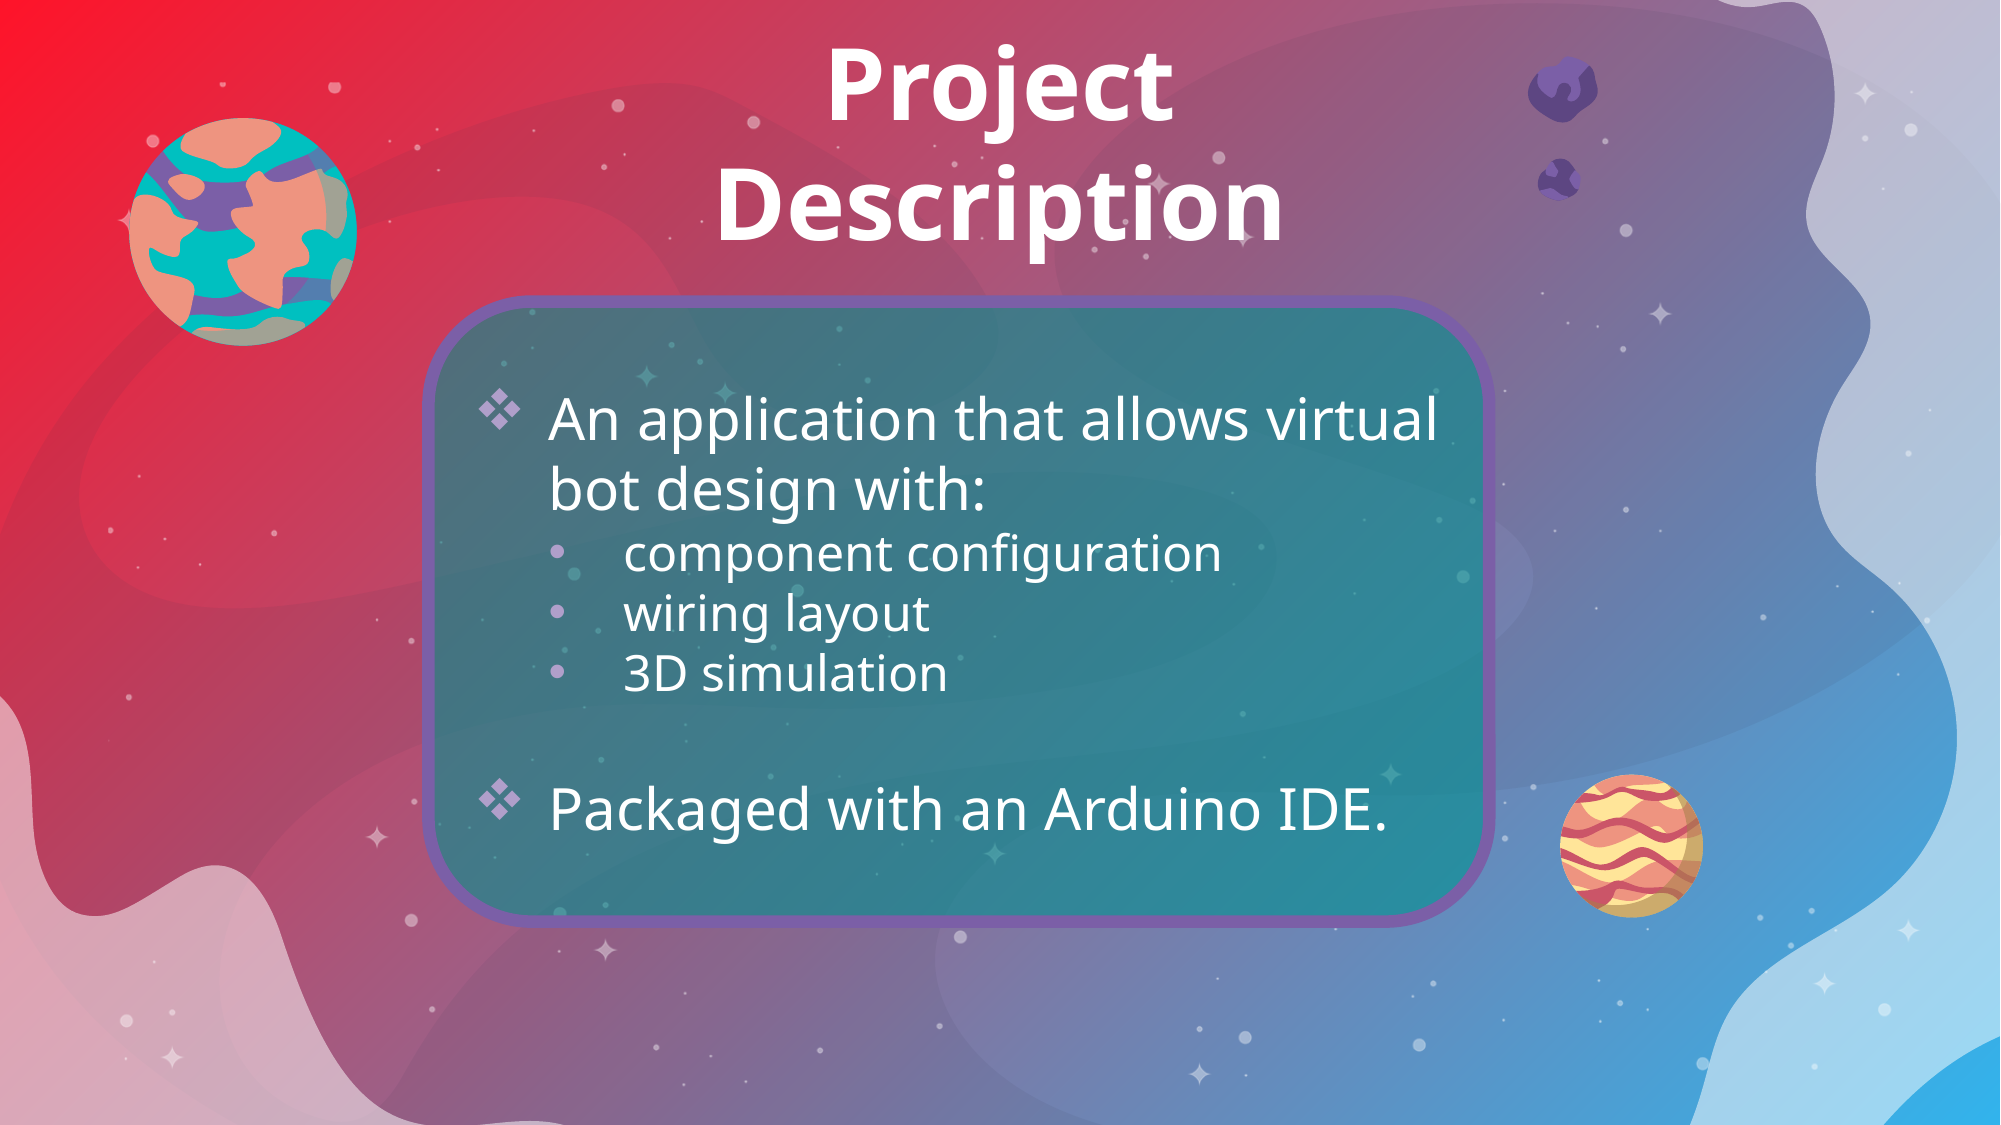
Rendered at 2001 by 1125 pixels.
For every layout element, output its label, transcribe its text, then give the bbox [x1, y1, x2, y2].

picture [0, 0, 1956, 1125]
text_box An application that allows virtual bot design with: component configuration wiring layout 3D simulation Packaged with an Arduino IDE. [426, 299, 1492, 924]
picture [1885, 1037, 2000, 1125]
title Project Description [658, 44, 1342, 237]
